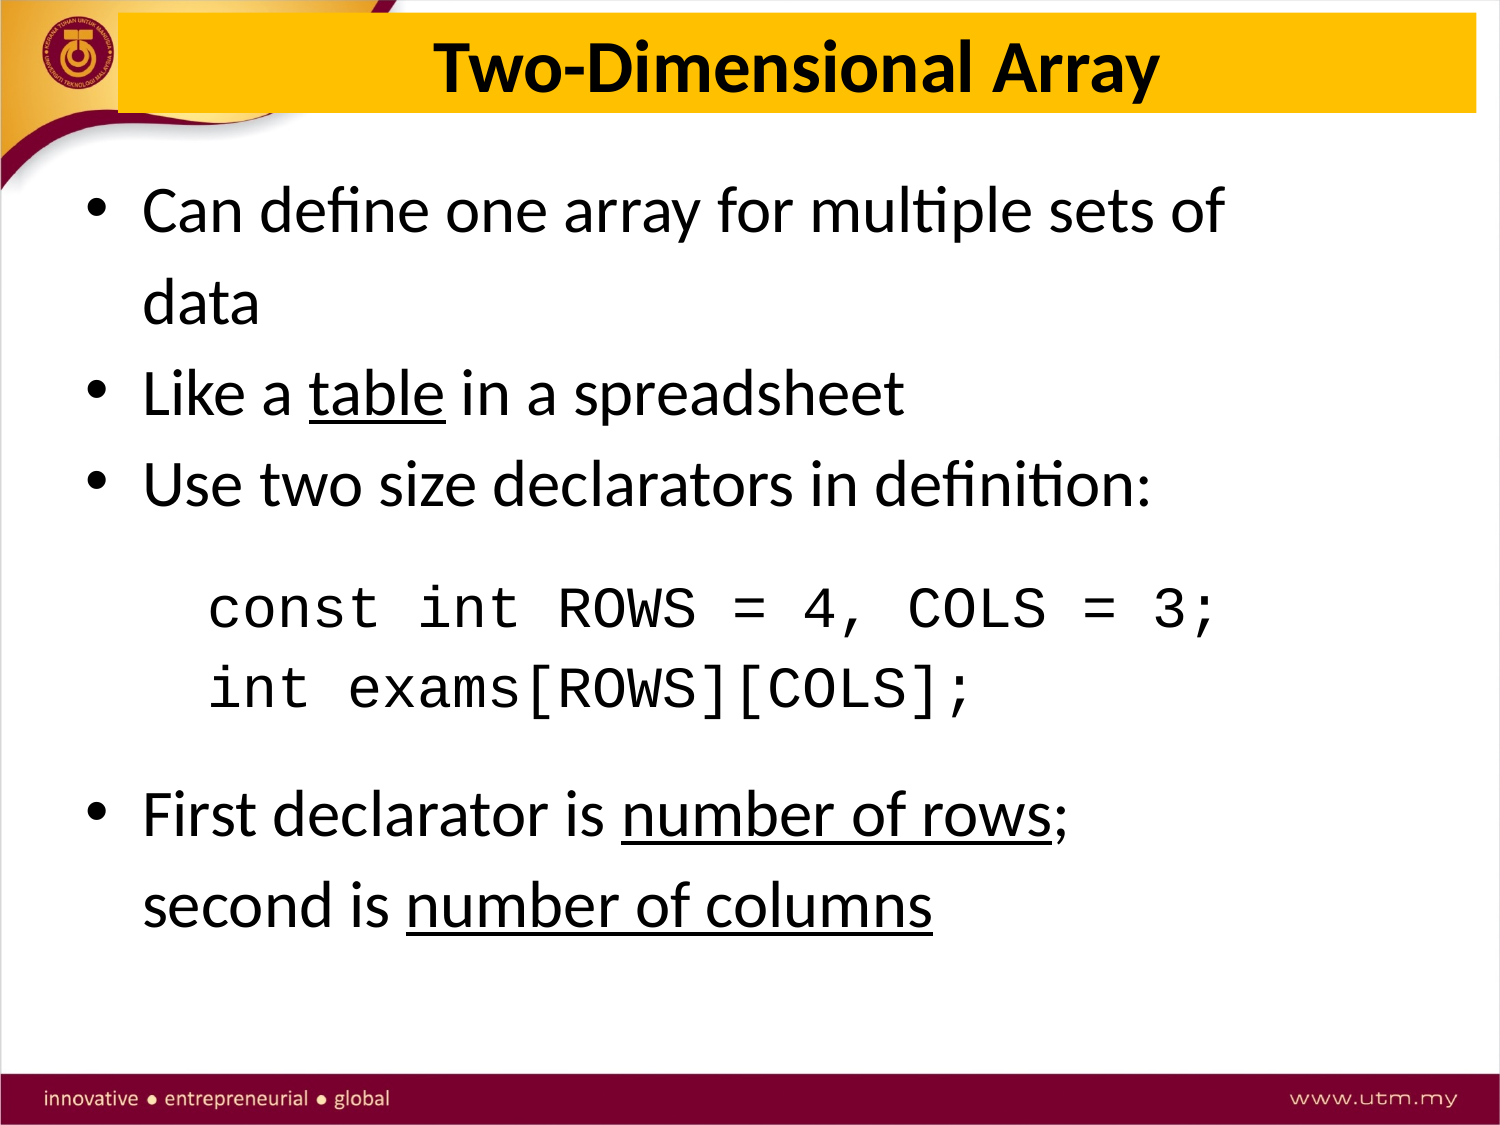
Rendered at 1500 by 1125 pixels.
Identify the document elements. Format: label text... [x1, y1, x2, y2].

picture [0, 0, 1500, 1125]
list Can define one array for multiple sets of data Like a table in a spreadsheet Use two size declarators in definition: const int ROWS = 4, COLS = 3; int exams[ROWS][COLS]; First declarator is number of rows; second is number of columns [70, 147, 1346, 986]
title Two-Dimensional Array [118, 12, 1477, 113]
